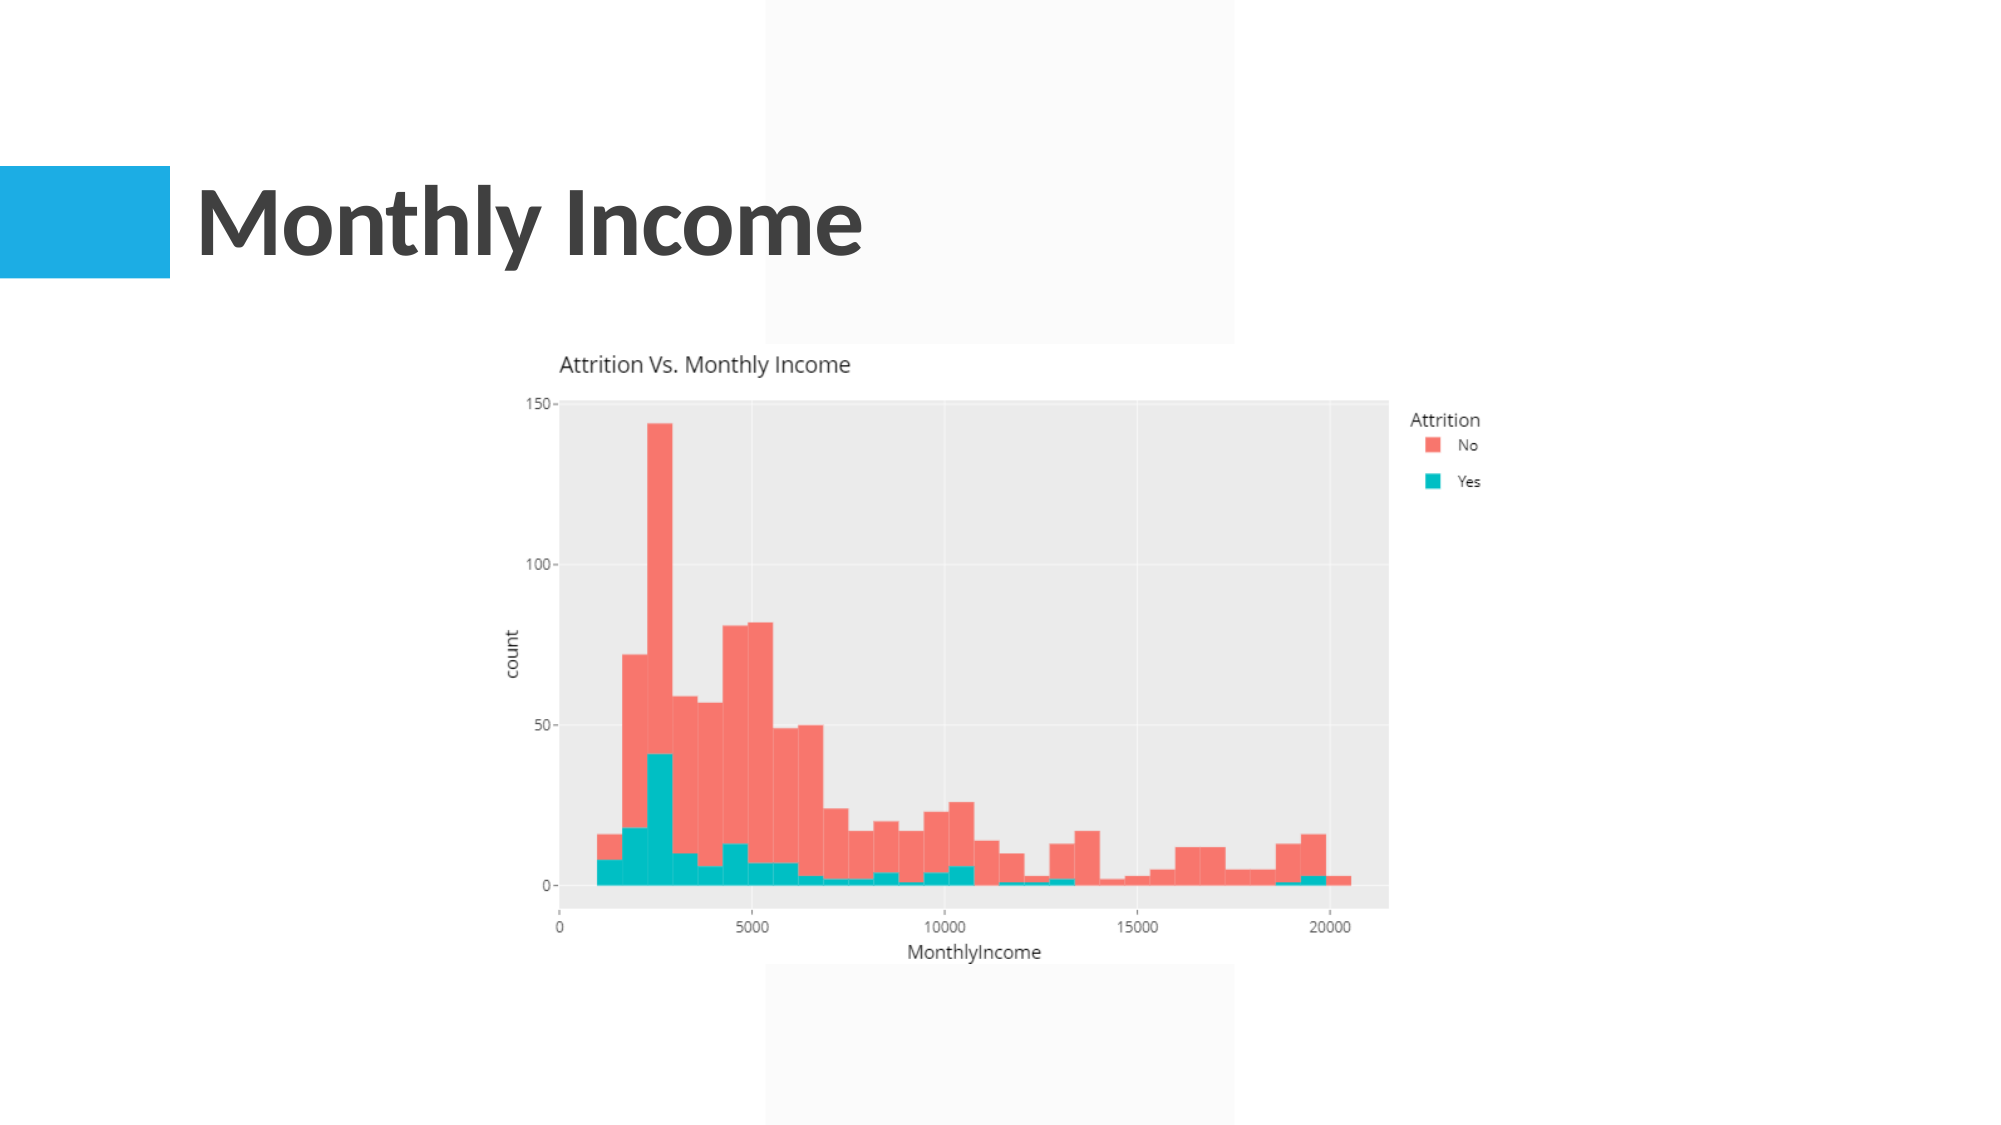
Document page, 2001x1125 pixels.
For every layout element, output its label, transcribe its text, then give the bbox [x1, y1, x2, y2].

picture [498, 344, 1502, 965]
title Monthly Income [180, 47, 1830, 285]
